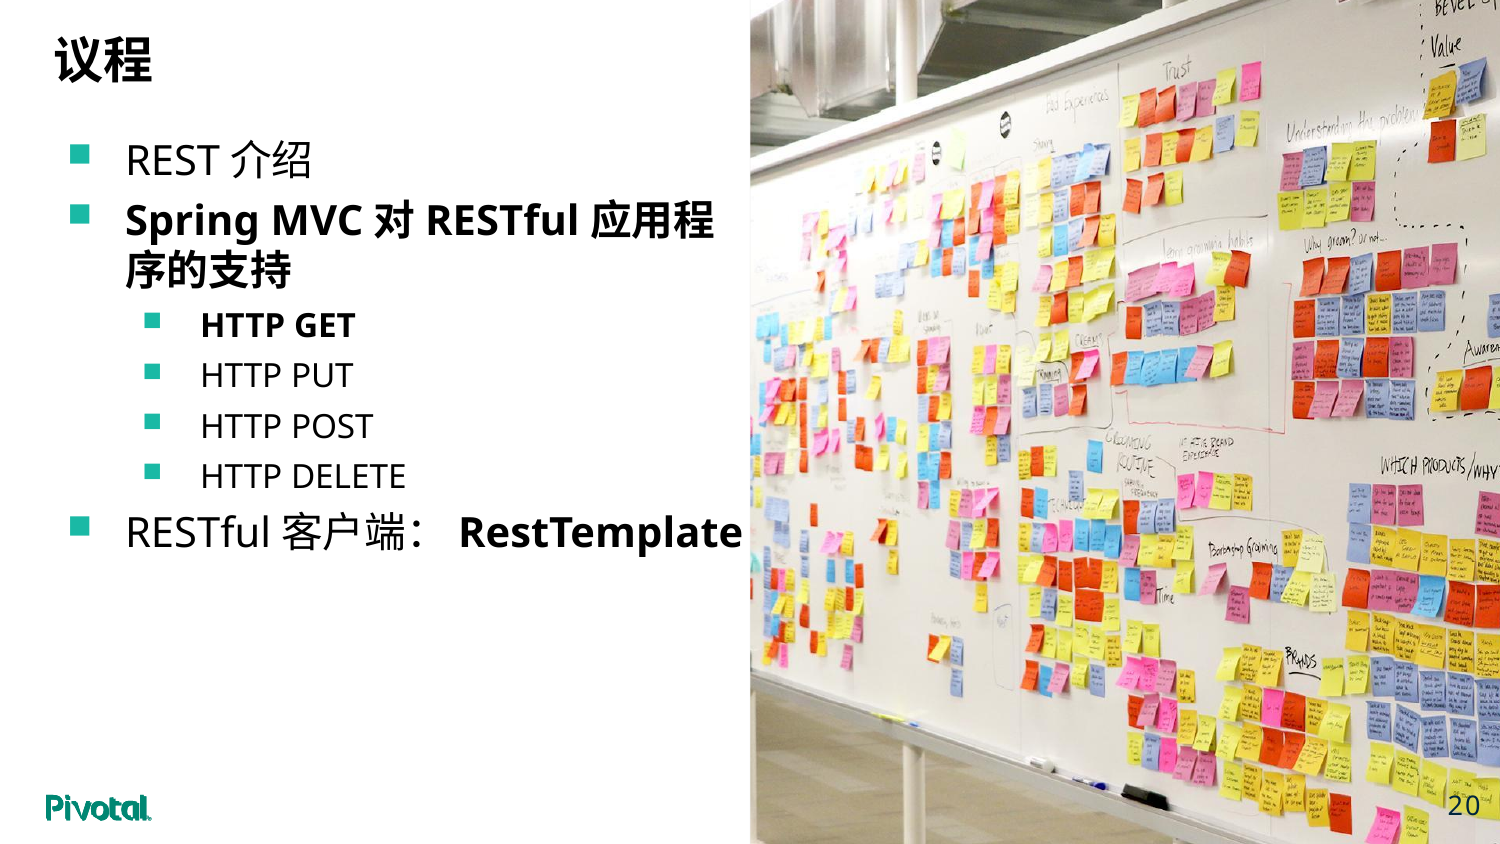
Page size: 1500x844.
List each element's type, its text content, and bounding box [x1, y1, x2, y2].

text_box [749, 0, 1500, 844]
text_box [140, 794, 144, 819]
text_box [46, 794, 63, 819]
text_box [109, 797, 120, 819]
slide_number 20 [1444, 792, 1484, 844]
text_box 议程 [38, 21, 246, 96]
text_box REST介绍 Spring MVC对RESTful应用程序的支持 HTTP GET HTTP PUT HTTP POST HTTP DELETE RESTful客户端：RestTemplate [65, 111, 750, 556]
text_box [65, 801, 69, 819]
text_box [90, 801, 107, 819]
text_box [71, 801, 90, 819]
text_box [121, 800, 137, 819]
